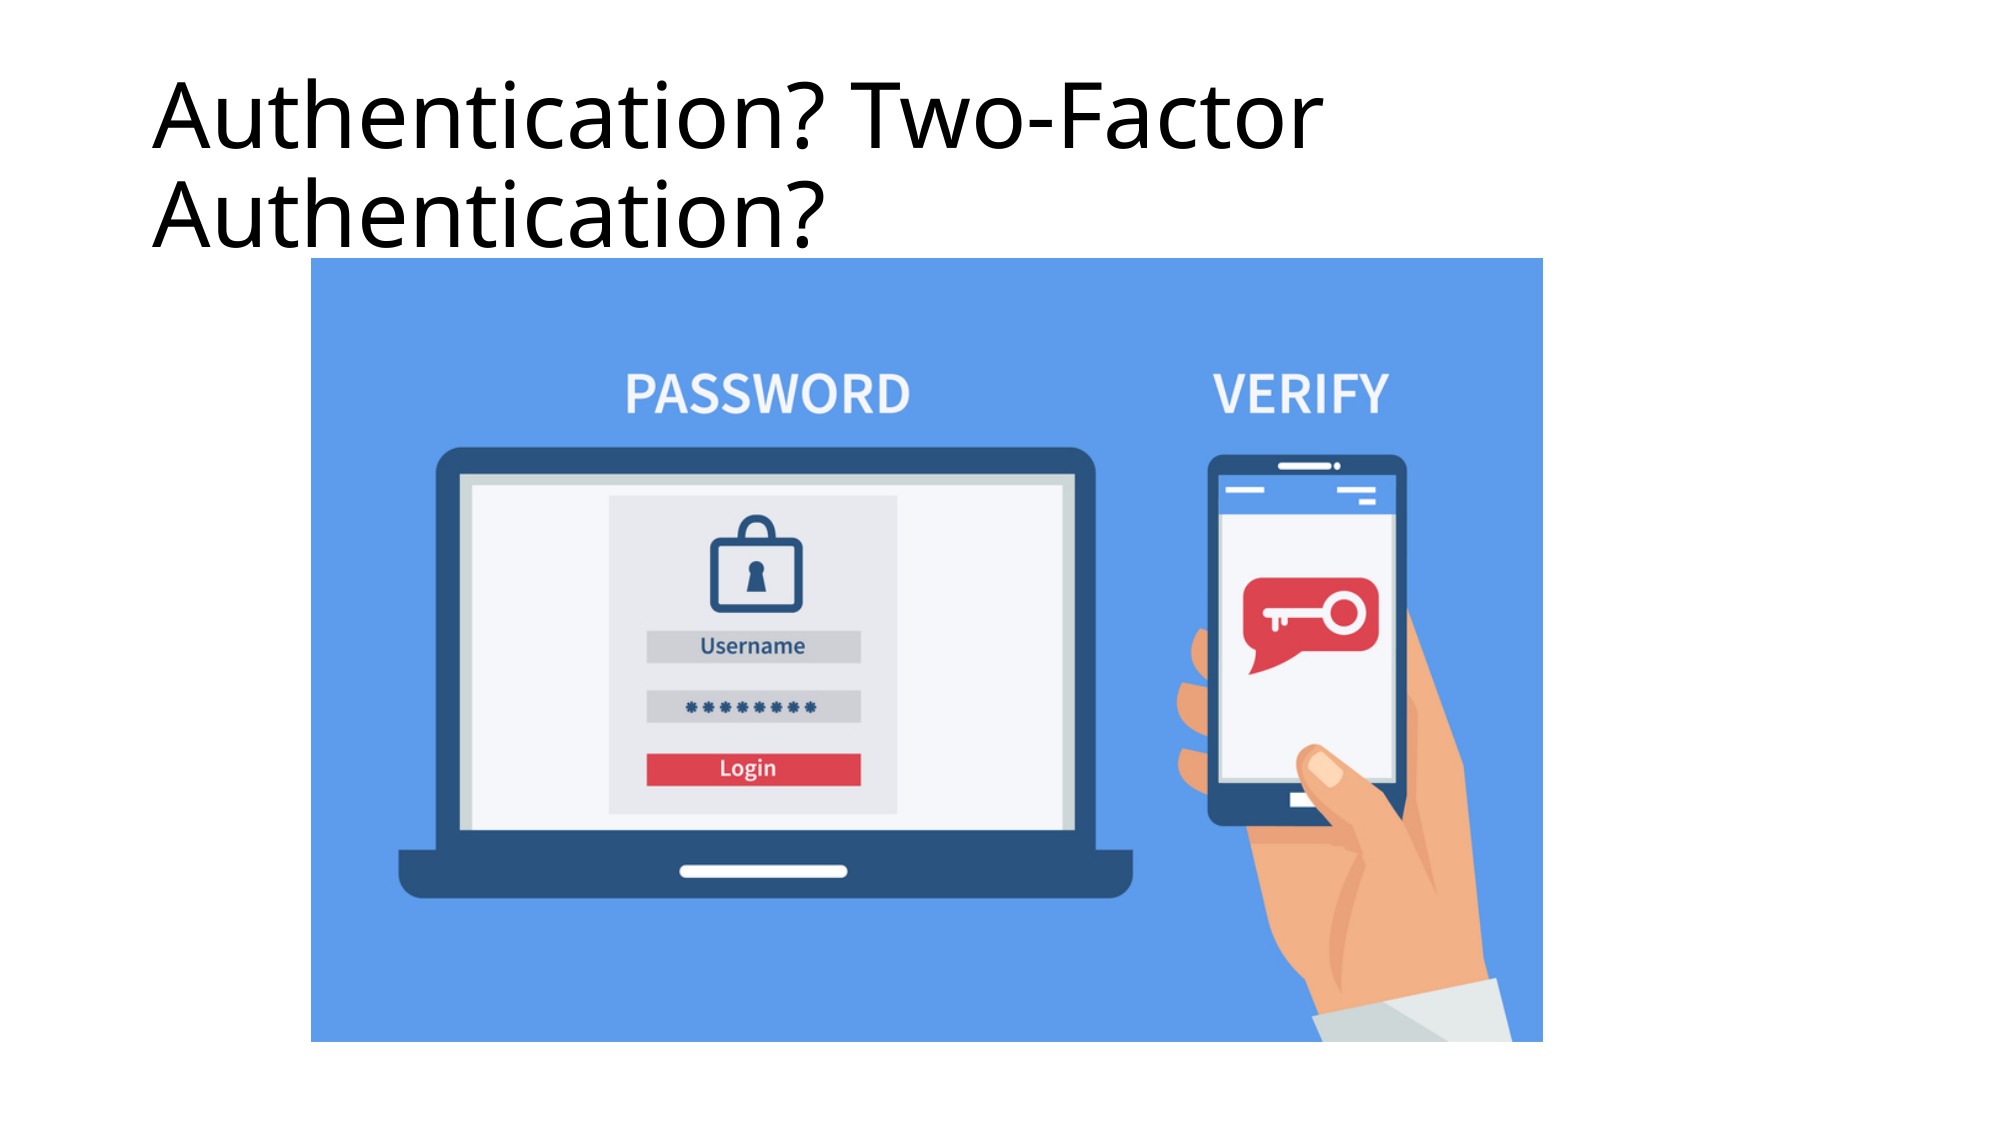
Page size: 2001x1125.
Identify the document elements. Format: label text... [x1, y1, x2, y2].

picture [311, 258, 1543, 1042]
title Authentication? Two-Factor Authentication? [137, 59, 1863, 278]
